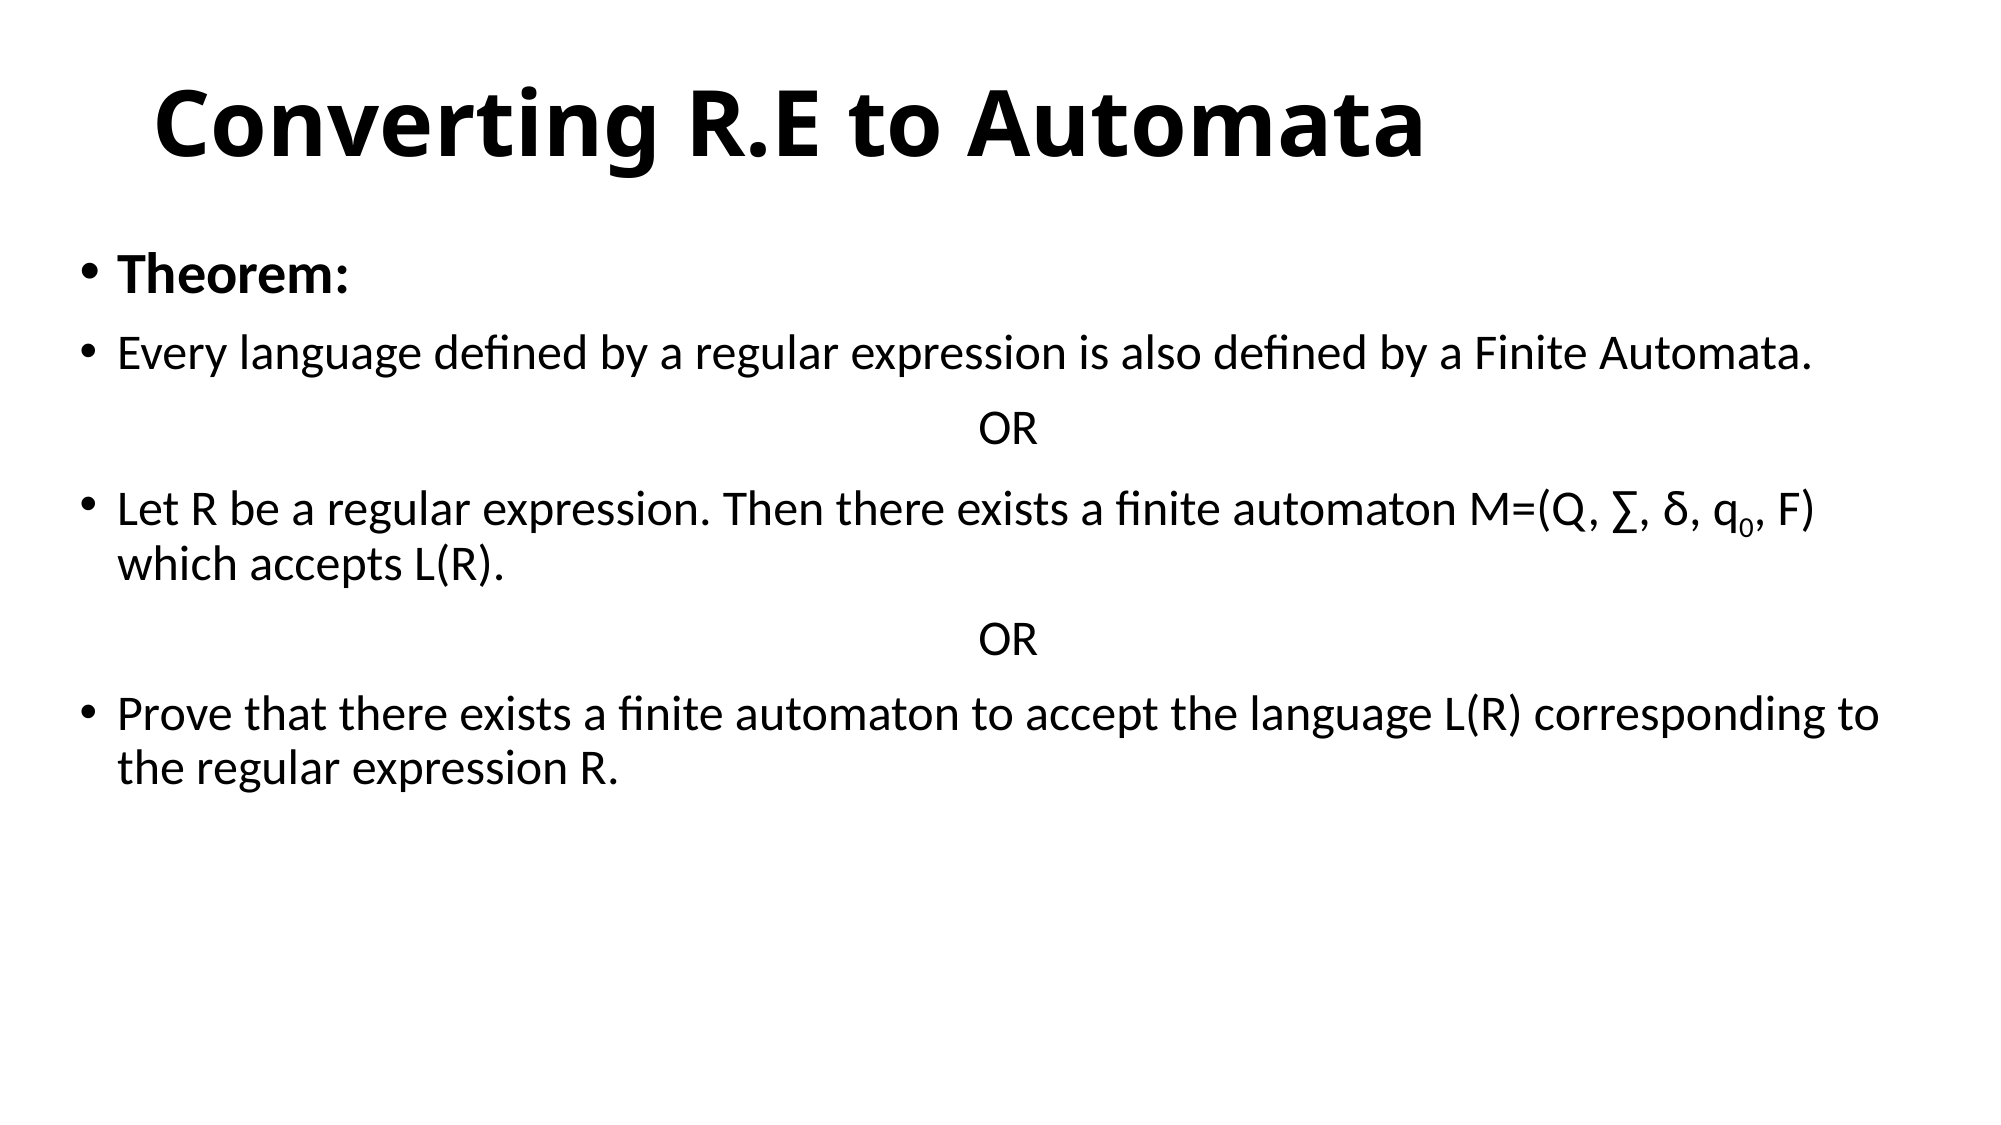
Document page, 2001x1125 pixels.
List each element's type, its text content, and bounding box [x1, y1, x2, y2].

list Theorem: Every language defined by a regular expression is also defined by a Finite Automata. OR Let R be a regular expression. Then there exists a finite automaton M=(Q, ∑, δ, q0, F) which accepts L(R). OR Prove that there exists a finite automaton to accept the language L(R) corresponding to the regular expression R. [64, 235, 1953, 1014]
title Converting R.E to Automata [137, 59, 1863, 194]
